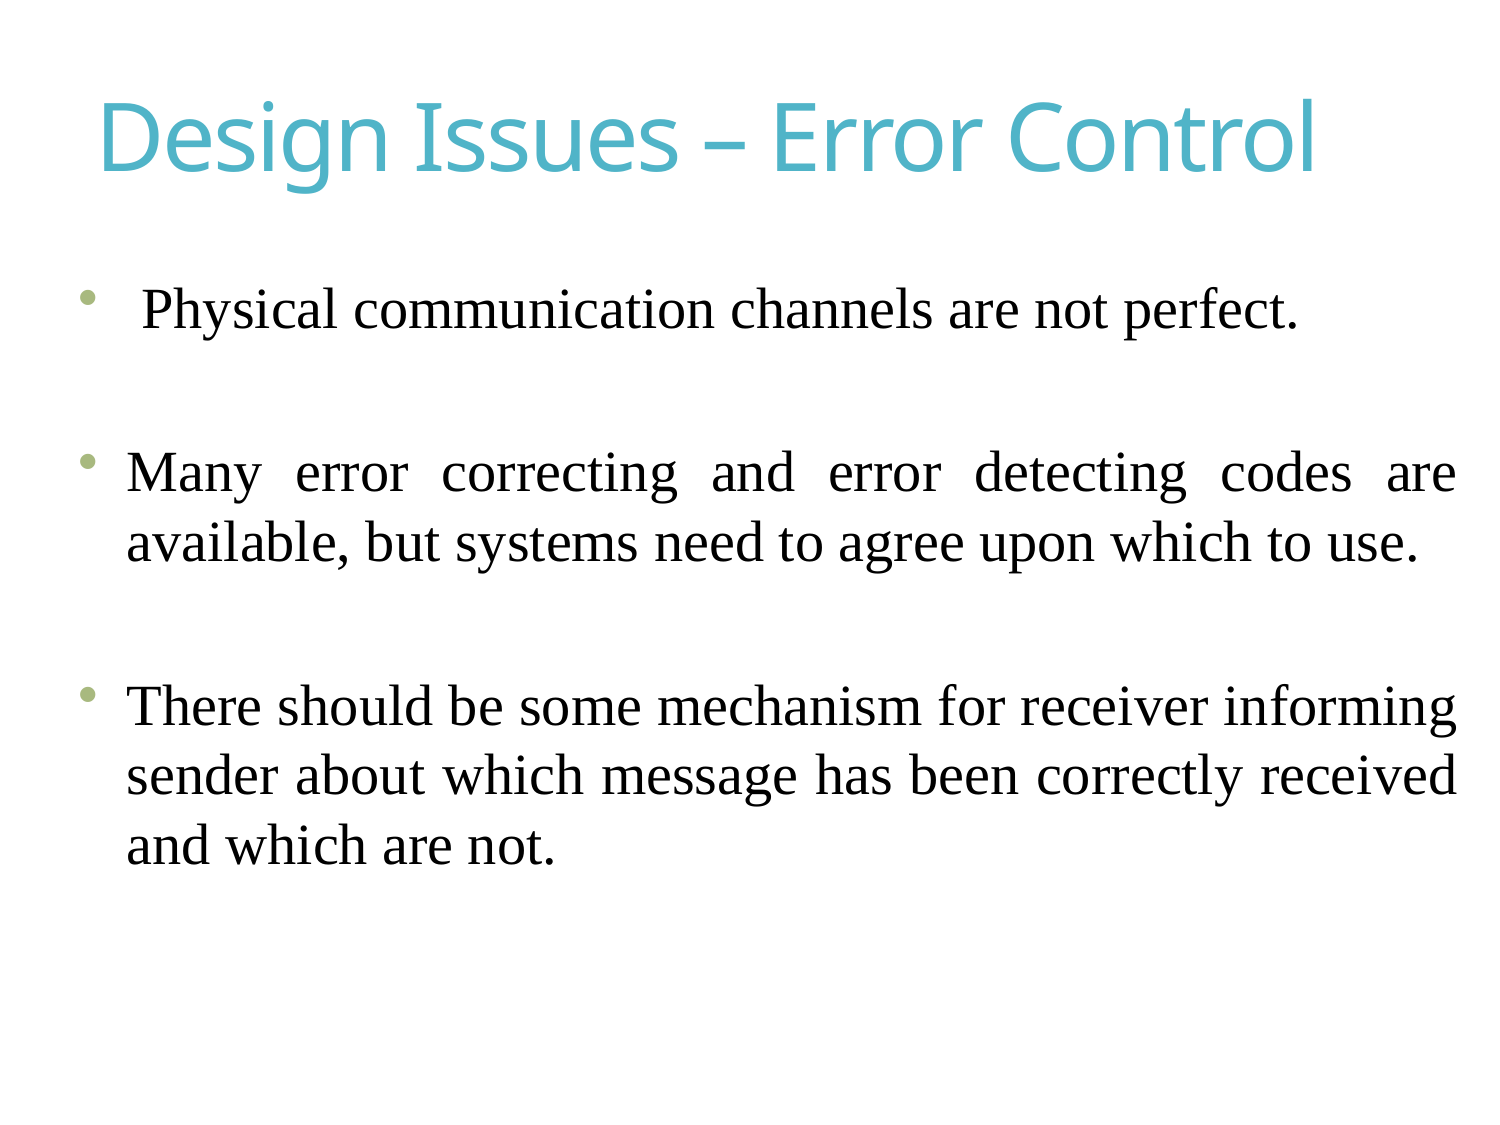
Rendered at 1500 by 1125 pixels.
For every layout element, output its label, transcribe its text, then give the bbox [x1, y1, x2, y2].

text_box Physical communication channels are not perfect. Many error correcting and error detecting codes are available, but systems need to agree upon which to use. There should be some mechanism for receiver informing sender about which message has been correctly received and which are not. [63, 262, 1473, 1050]
title Design Issues – Error Control [80, 81, 1407, 200]
